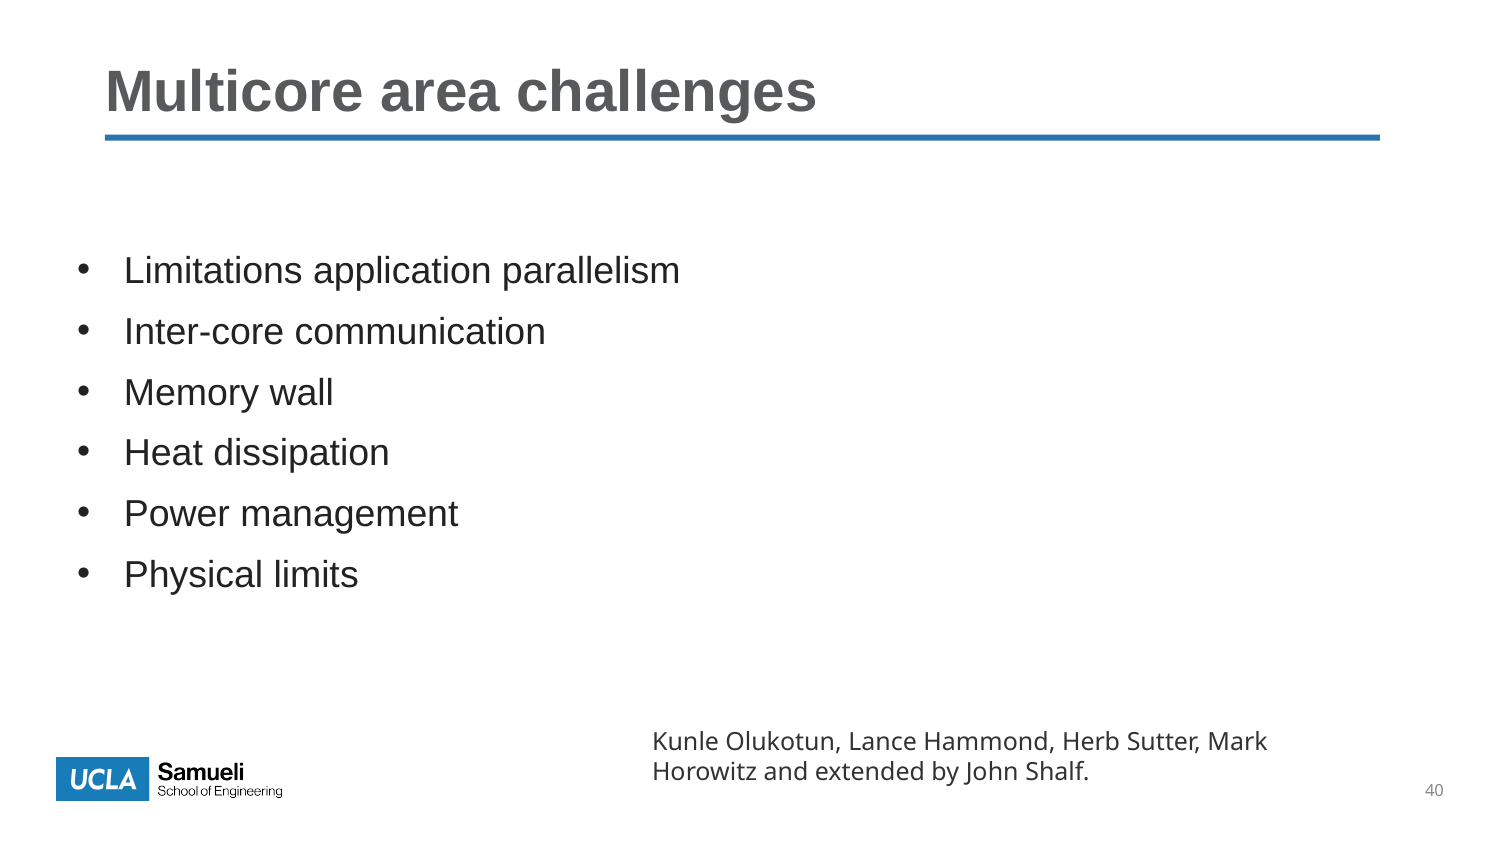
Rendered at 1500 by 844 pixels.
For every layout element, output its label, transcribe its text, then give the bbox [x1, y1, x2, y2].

text_box Kunle Olukotun, Lance Hammond, Herb Sutter, Mark Horowitz and extended by John Shalf. [652, 725, 1380, 786]
title Multicore area challenges [105, 60, 1380, 125]
list Limitations application parallelism Inter-core communication Memory wall Heat dissipation Power management Physical limits [77, 246, 1206, 713]
slide_number 40 [1425, 780, 1500, 840]
picture [56, 757, 282, 801]
